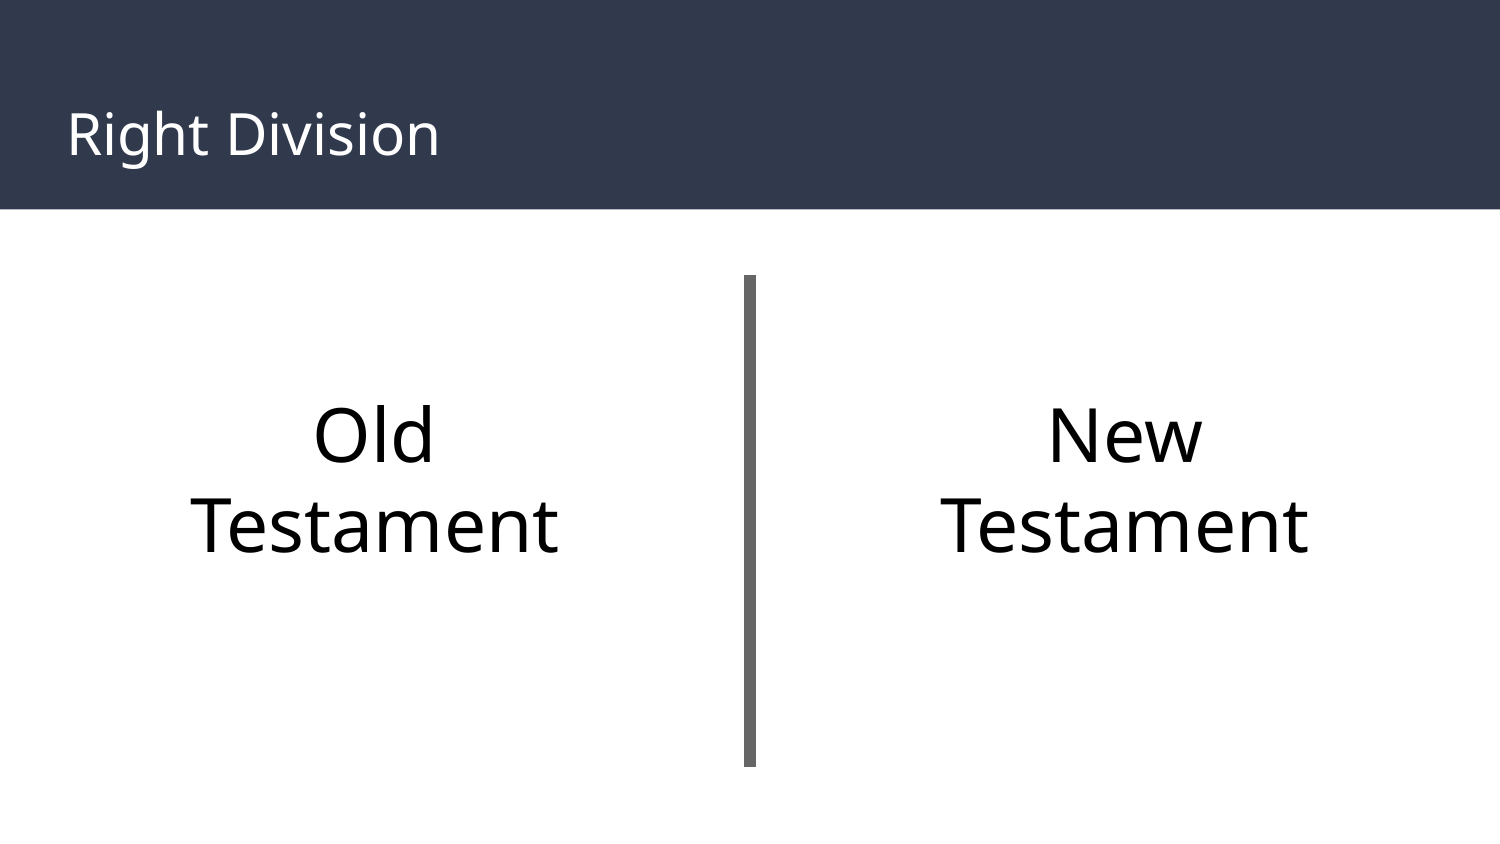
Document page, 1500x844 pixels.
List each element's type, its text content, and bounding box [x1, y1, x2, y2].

text_box New Testament [756, 439, 1500, 516]
title Right Division [51, 82, 1449, 185]
text_box Old Testament [0, 439, 744, 516]
